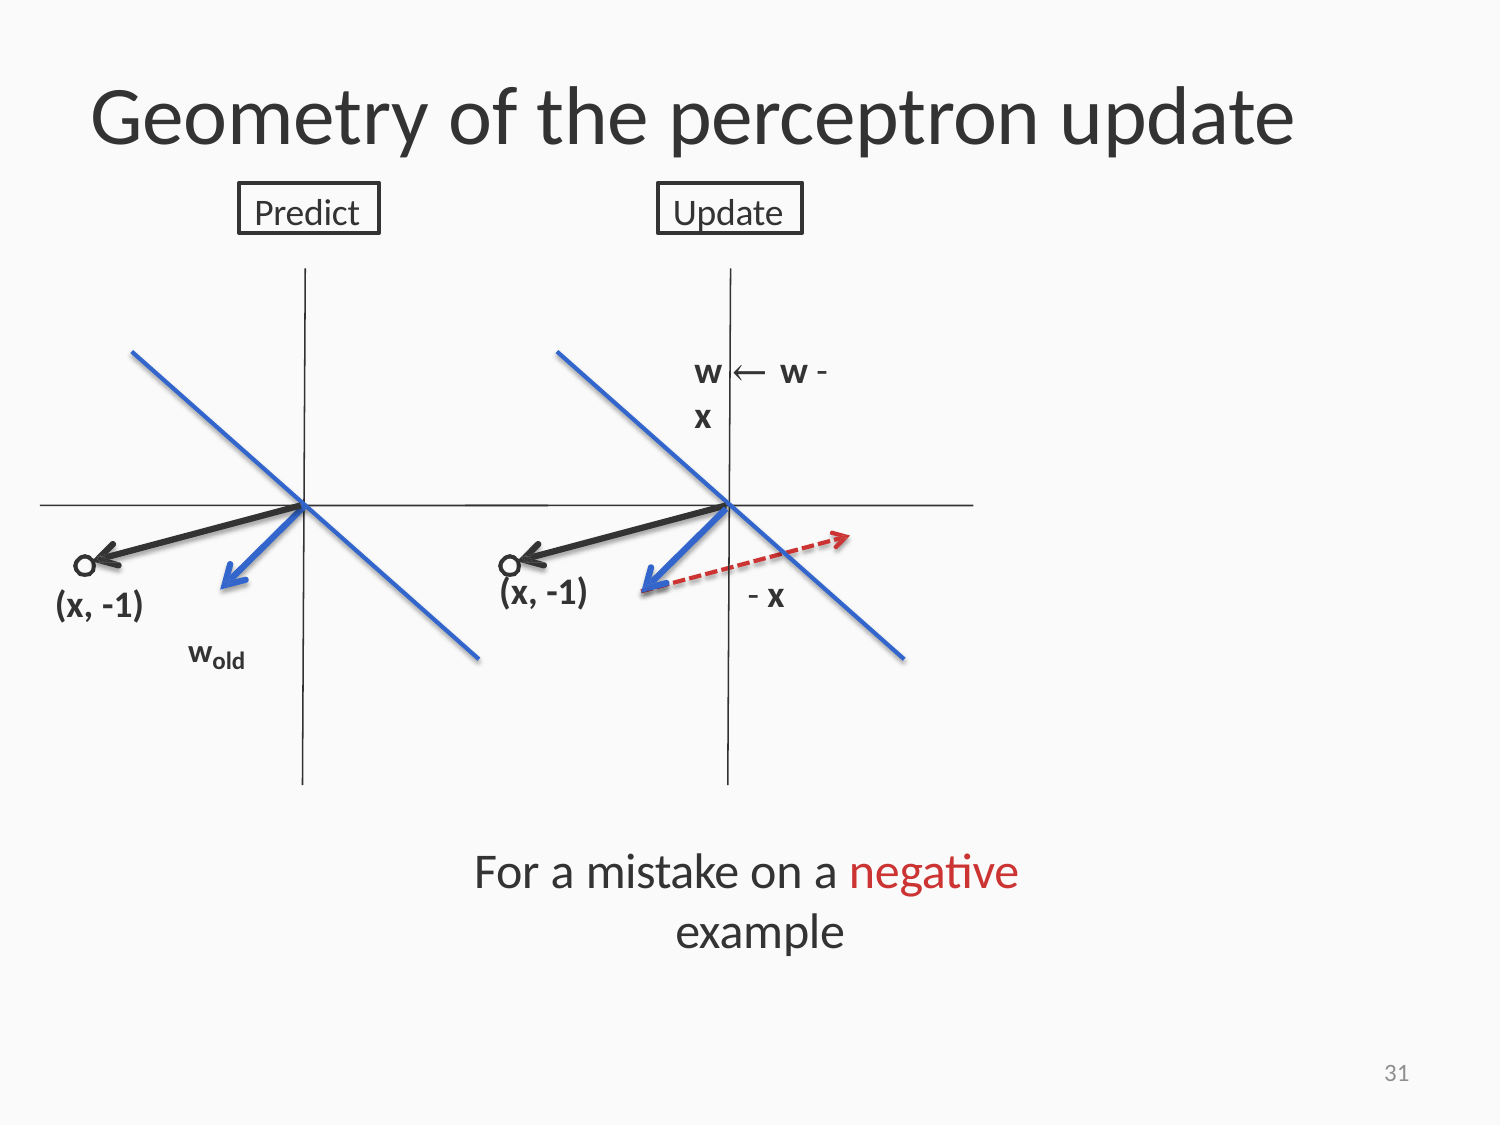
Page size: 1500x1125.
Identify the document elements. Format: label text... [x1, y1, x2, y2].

text_box [657, 234, 802, 244]
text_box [56, 498, 309, 601]
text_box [605, 503, 736, 632]
slide_number 31 [1377, 1055, 1416, 1125]
title Geometry of the perceptron update [87, 59, 1306, 249]
text_box [239, 234, 379, 244]
text_box Predict [239, 182, 379, 234]
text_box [464, 267, 975, 786]
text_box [38, 267, 462, 786]
text_box Update [657, 182, 802, 234]
text_box For a mistake on a negative example [472, 836, 1028, 959]
